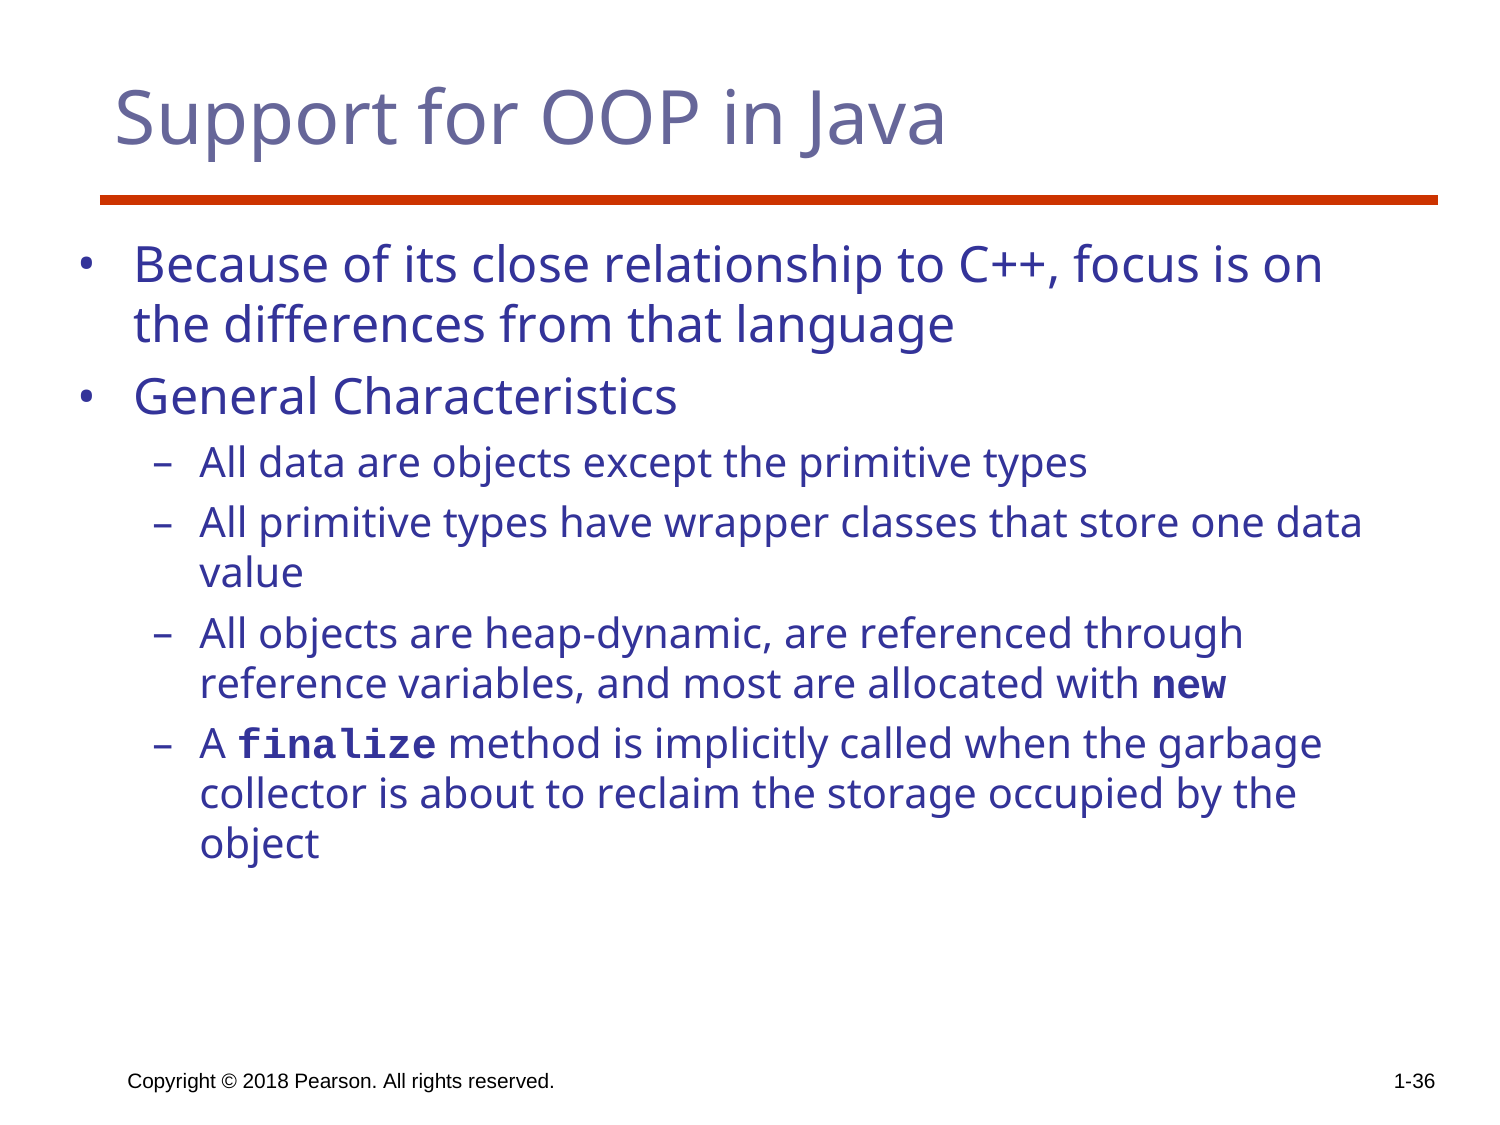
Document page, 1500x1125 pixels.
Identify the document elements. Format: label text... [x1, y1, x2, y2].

list Because of its close relationship to C++, focus is on the differences from that language General Characteristics All data are objects except the primitive types All primitive types have wrapper classes that store one data value All objects are heap-dynamic, are referenced through reference variables, and most are allocated with new A finalize method is implicitly called when the garbage collector is about to reclaim the storage occupied by the object [62, 224, 1400, 975]
title Support for OOP in Java [99, 62, 1438, 250]
text_box Copyright © 2018 Pearson. All rights reserved. [112, 1024, 800, 1100]
text_box 1-<number> [1137, 1024, 1450, 1100]
